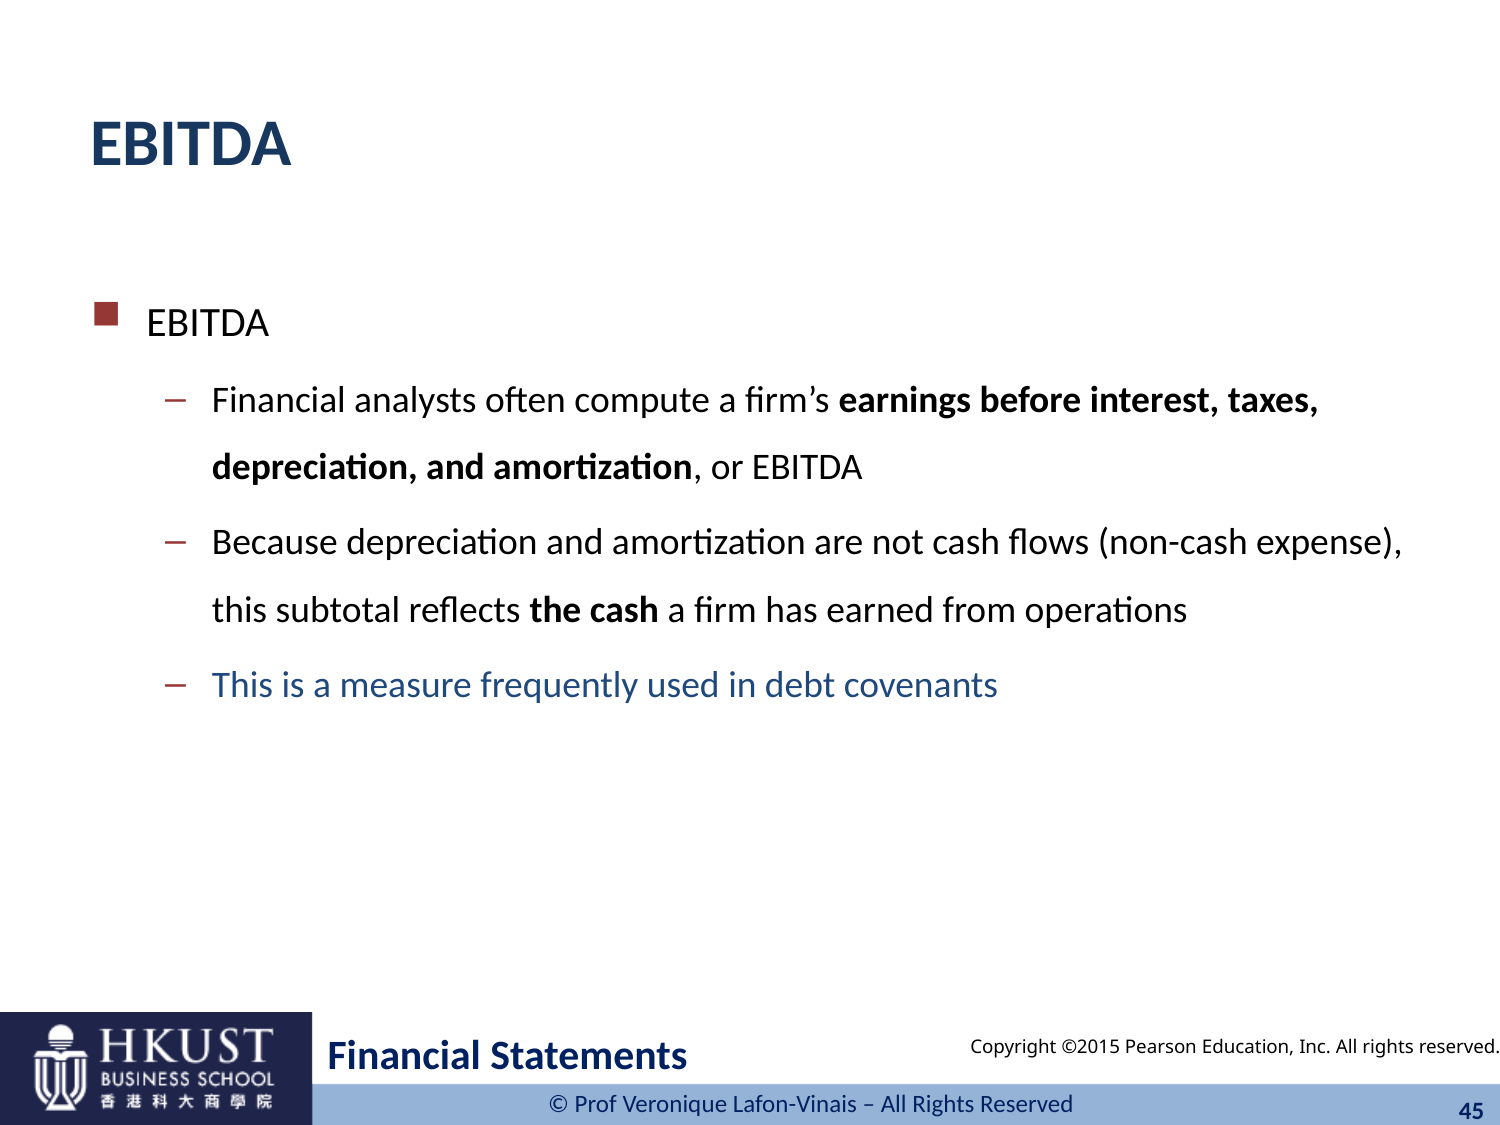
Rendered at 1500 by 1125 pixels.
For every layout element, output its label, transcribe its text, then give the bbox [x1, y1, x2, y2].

picture [0, 1012, 1500, 1125]
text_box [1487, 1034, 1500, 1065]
title EBITDA [74, 44, 1426, 233]
text_box Financial Statements [312, 1017, 1487, 1088]
list EBITDA Financial analysts often compute a firm’s earnings before interest, taxes, depreciation, and amortization, or EBITDA Because depreciation and amortization are not cash flows (non-cash expense), this subtotal reflects the cash a firm has earned from operations This is a measure frequently used in debt covenants [74, 262, 1426, 1006]
slide_number 45 [1311, 1094, 1500, 1125]
